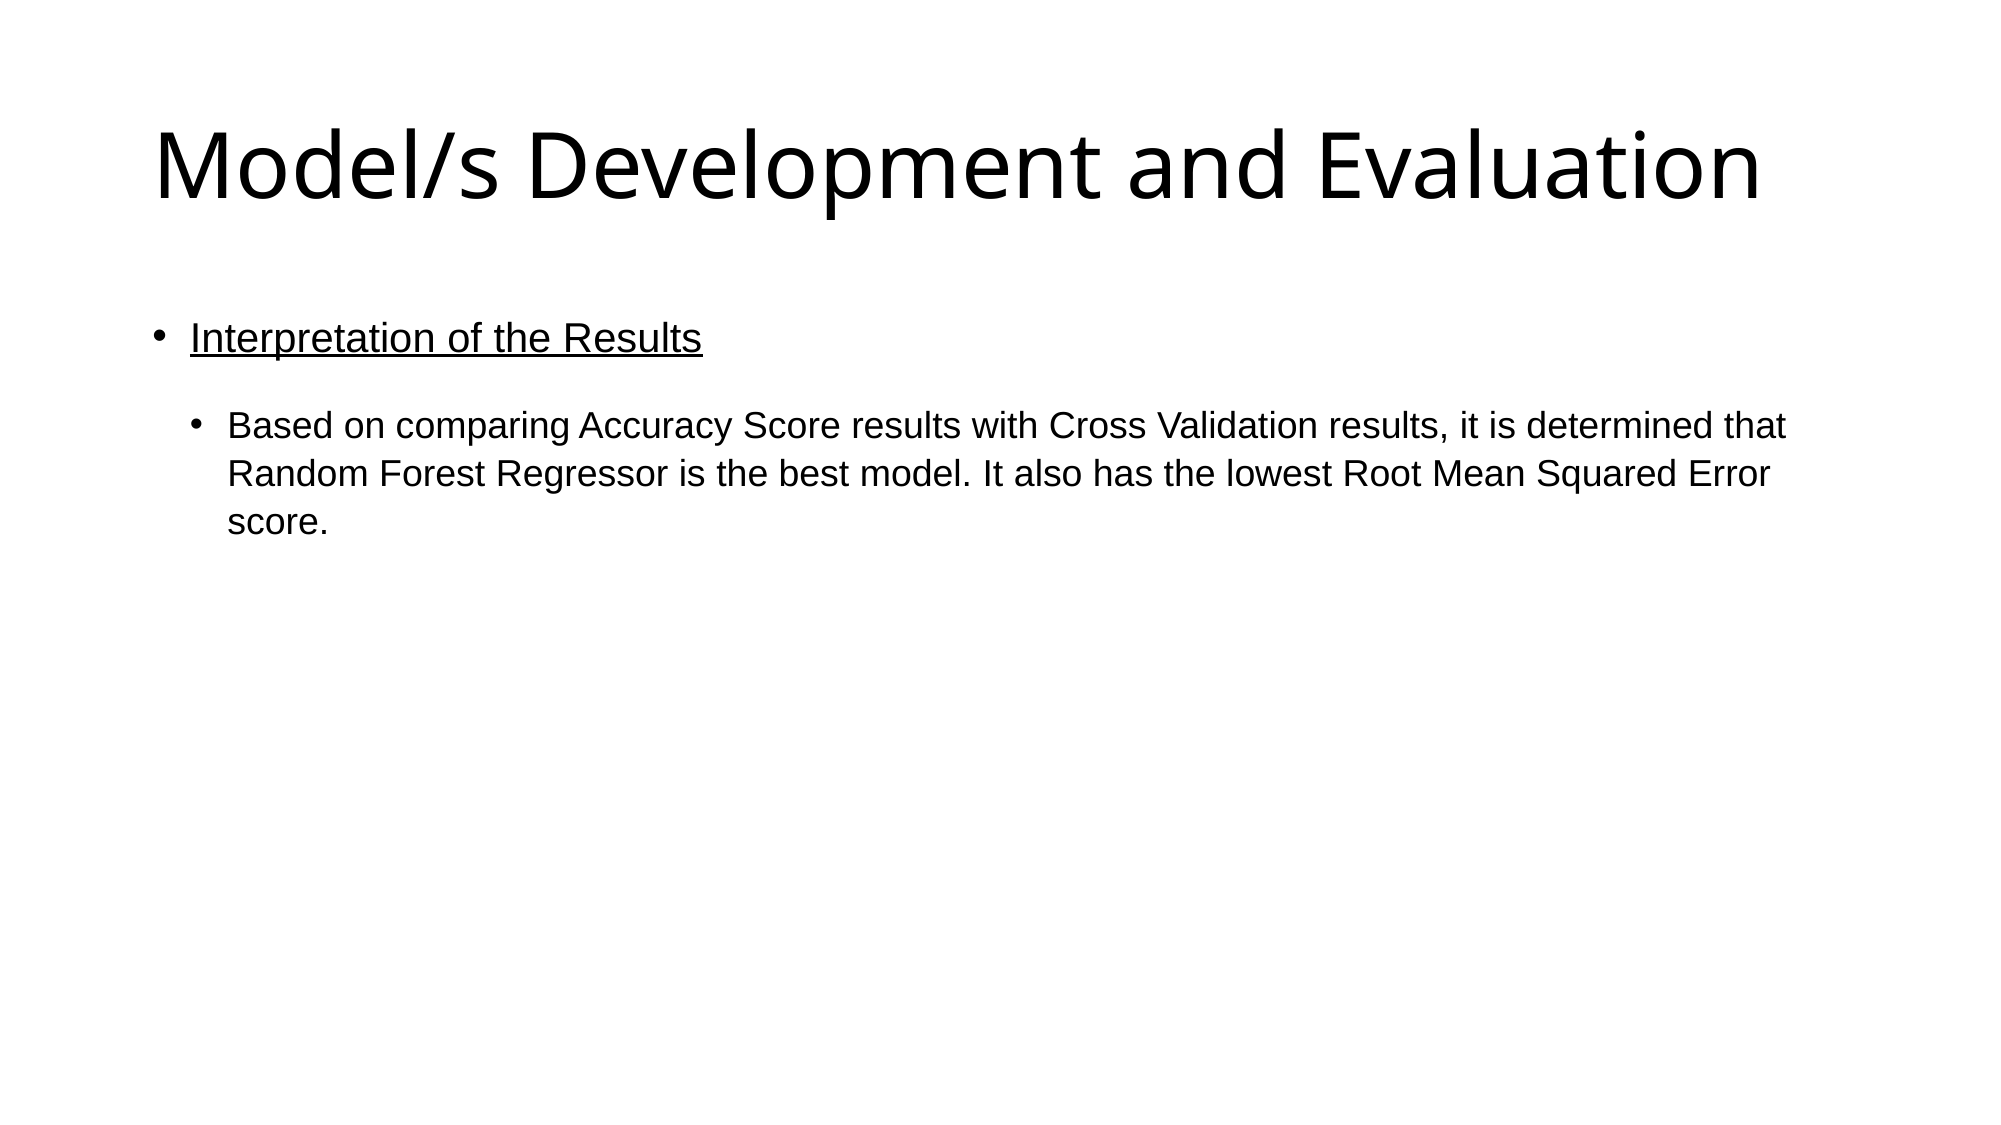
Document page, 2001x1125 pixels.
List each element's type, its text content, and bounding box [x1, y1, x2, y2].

title Model/s Development and Evaluation [137, 59, 1863, 278]
list Interpretation of the Results Based on comparing Accuracy Score results with Cross Validation results, it is determined that Random Forest Regressor is the best model. It also has the lowest Root Mean Squared Error score. [137, 299, 1863, 1014]
